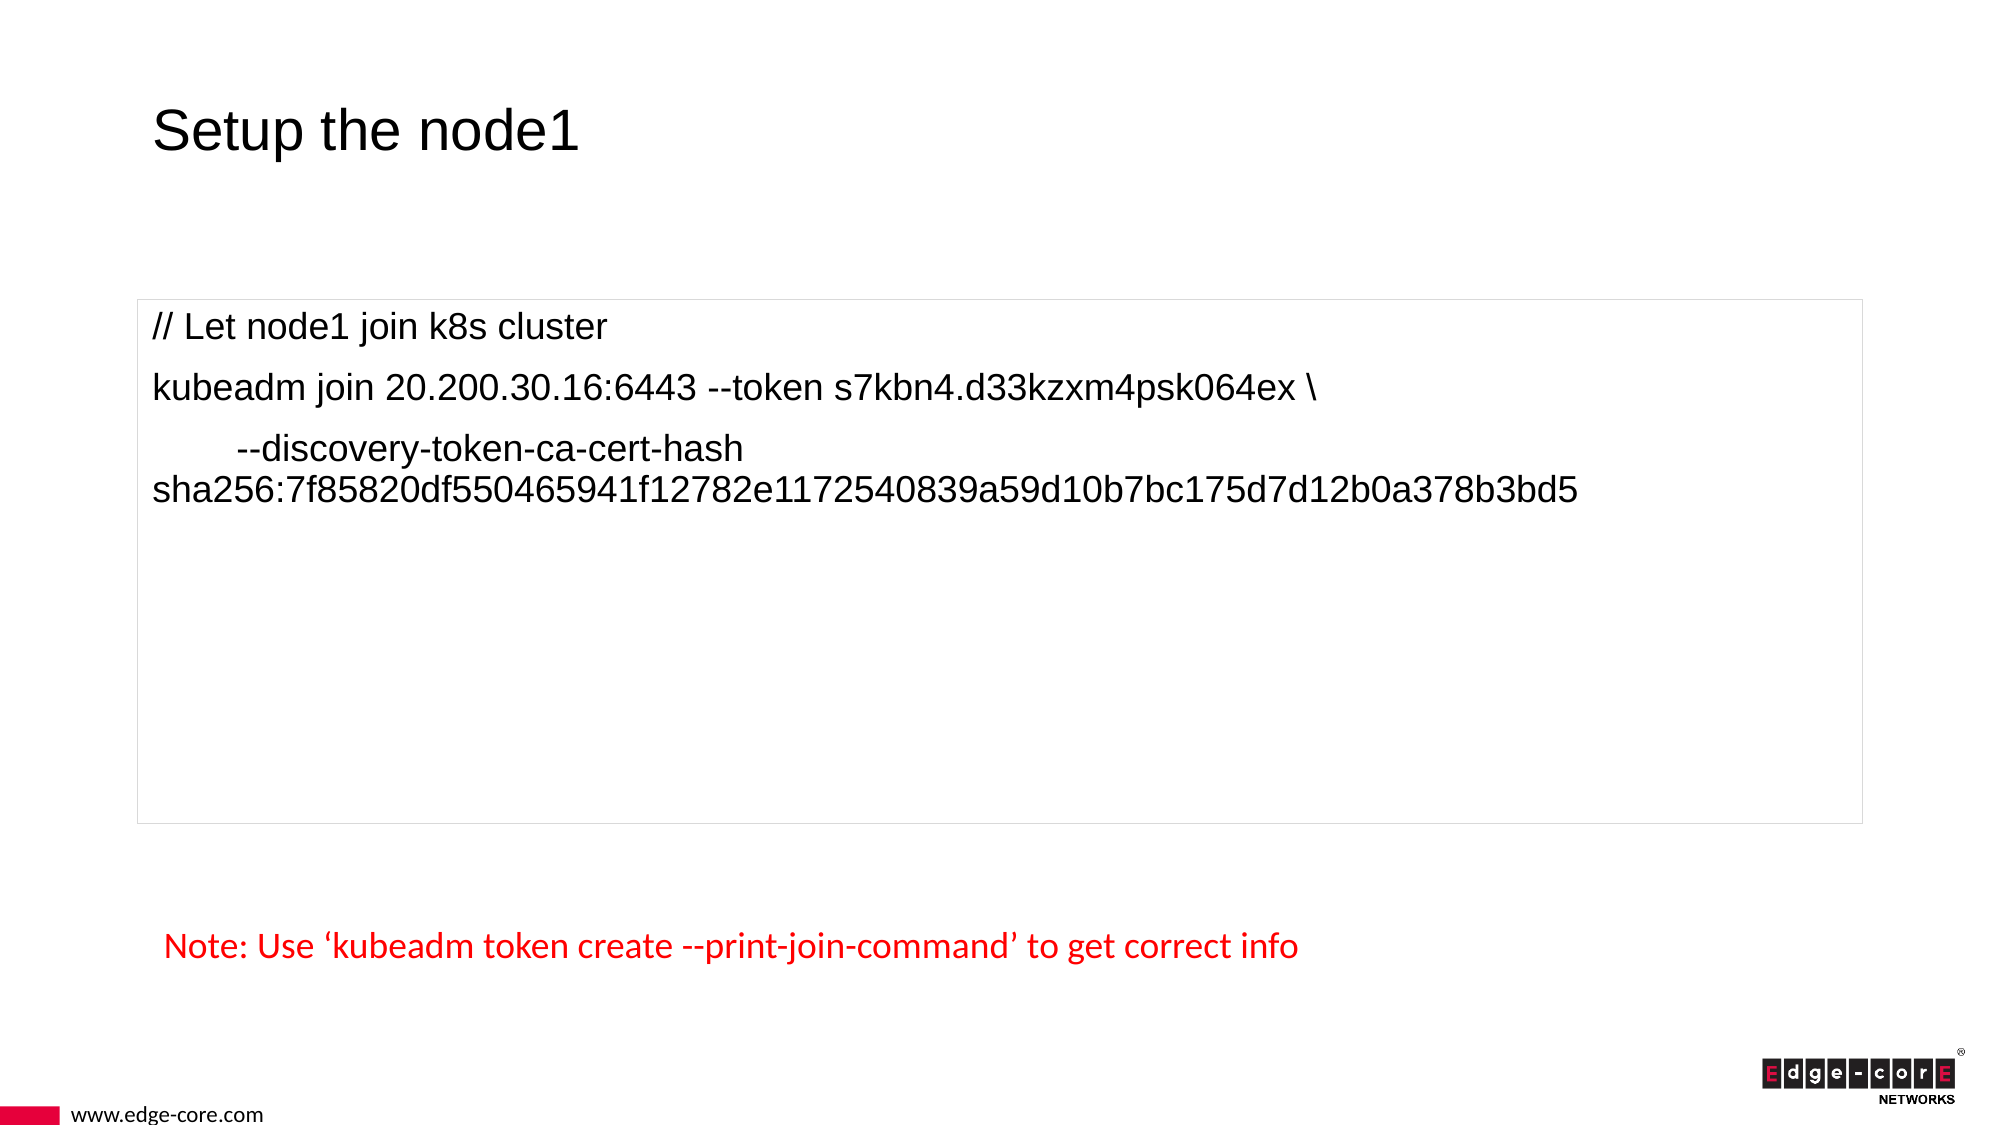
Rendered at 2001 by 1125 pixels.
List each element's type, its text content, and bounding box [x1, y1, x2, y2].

text_box Note: Use ‘kubeadm token create --print-join-command’ to get correct info [148, 913, 1315, 974]
title Setup the node1 [137, 59, 1863, 204]
picture [1758, 1046, 1966, 1107]
list // Let node1 join k8s cluster kubeadm join 20.200.30.16:6443 --token s7kbn4.d33kzxm4psk064ex \ --discovery-token-ca-cert-hash sha256:7f85820df550465941f12782e1172540839a59d10b7bc175d7d12b0a378b3bd5 [137, 299, 1863, 824]
